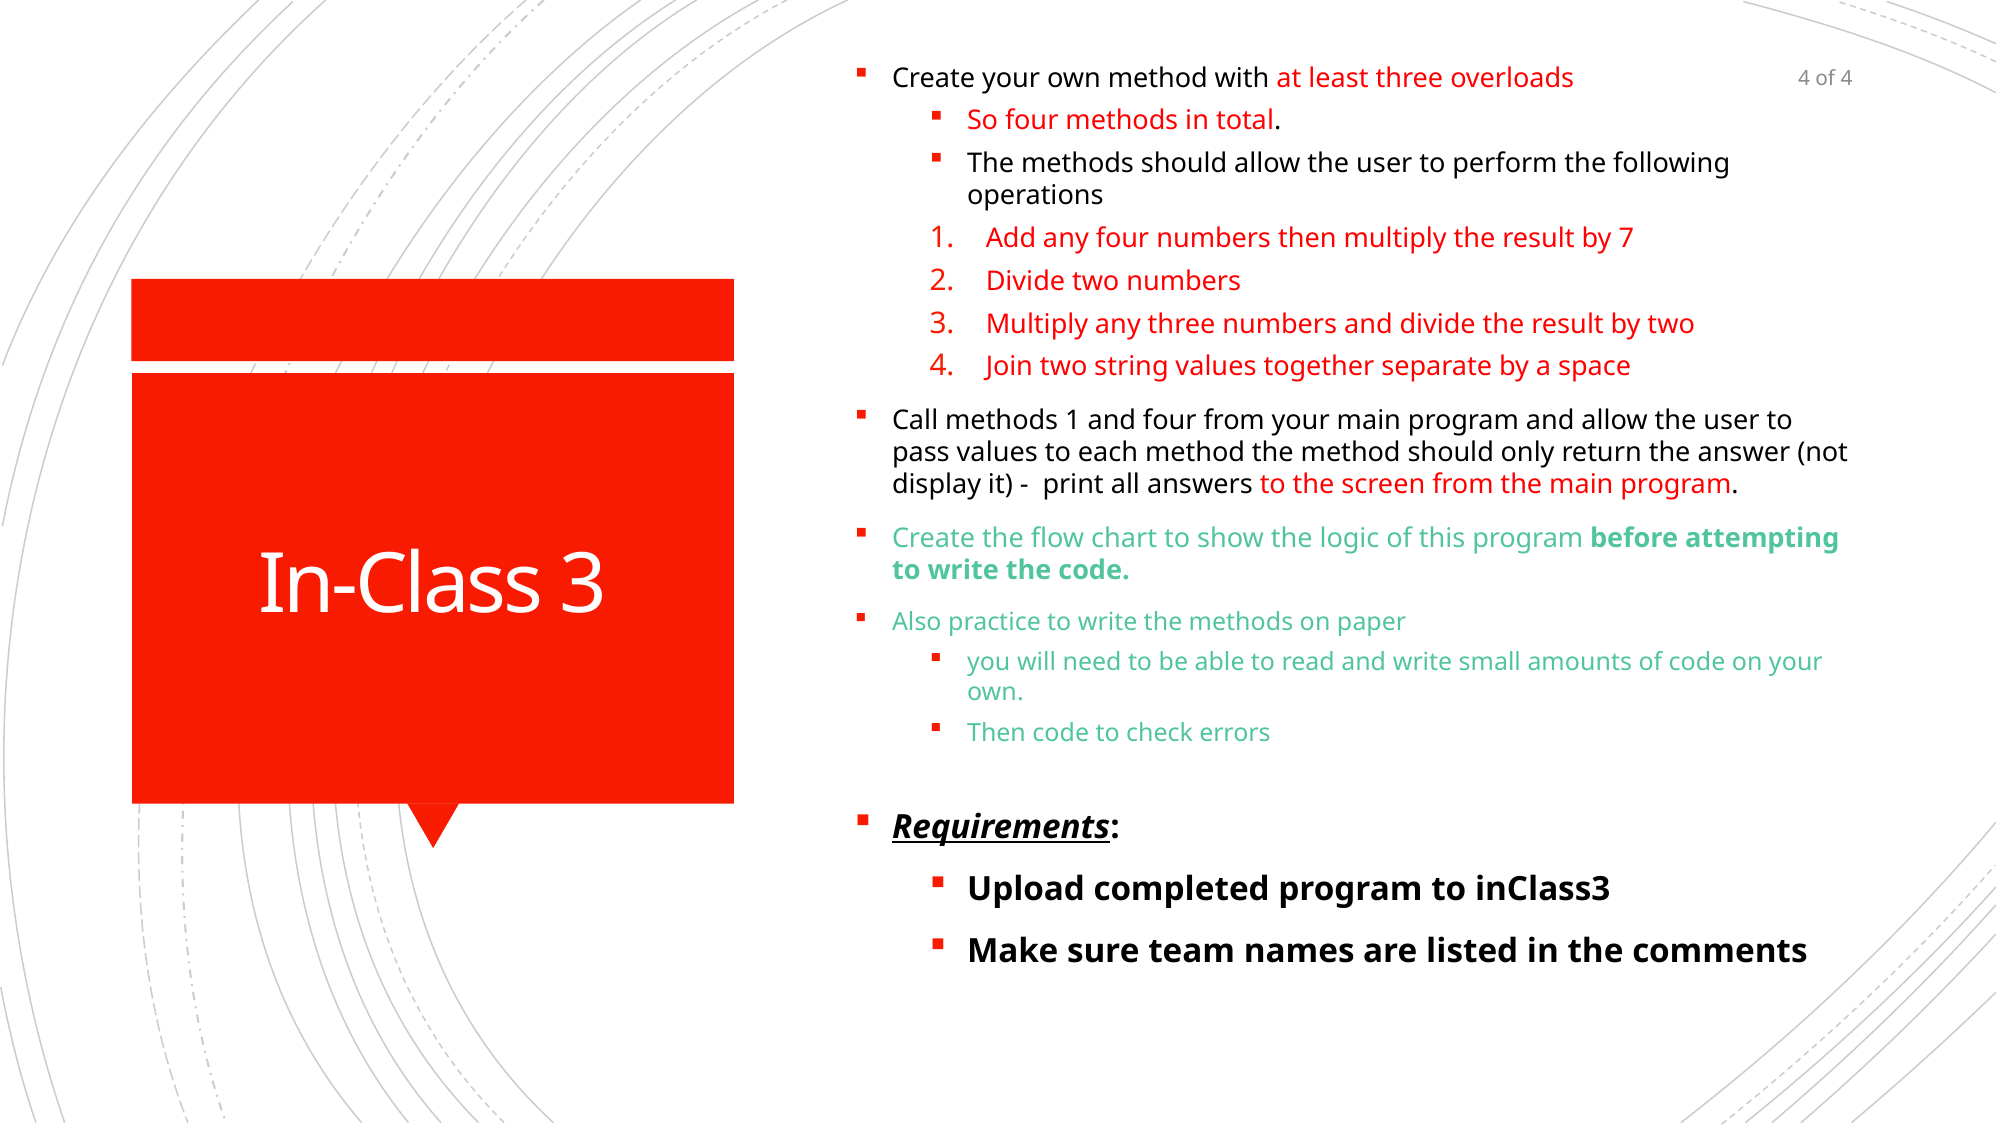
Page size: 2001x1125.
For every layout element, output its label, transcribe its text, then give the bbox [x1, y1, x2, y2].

slide_number 4 of 4 [1717, 52, 1868, 105]
title In-Class 3 [145, 385, 720, 789]
list Create your own method with at least three overloads So four methods in total. The methods should allow the user to perform the following operations Add any four numbers then multiply the result by 7 Divide two numbers Multiply any three numbers and divide the result by two Join two string values together separate by a space Call methods 1 and four from your main program and allow the user to pass values to each method the method should only return the answer (not display it) - print all answers to the screen from the main program. Create the flow chart to show the logic of this program before attempting to write the code. Also practice to write the methods on paper you will need to be able to read and write small amounts of code on your own. Then code to check errors Requirements: Upload completed program to inClass3 Make sure team names are listed in the comments [839, 52, 1871, 993]
